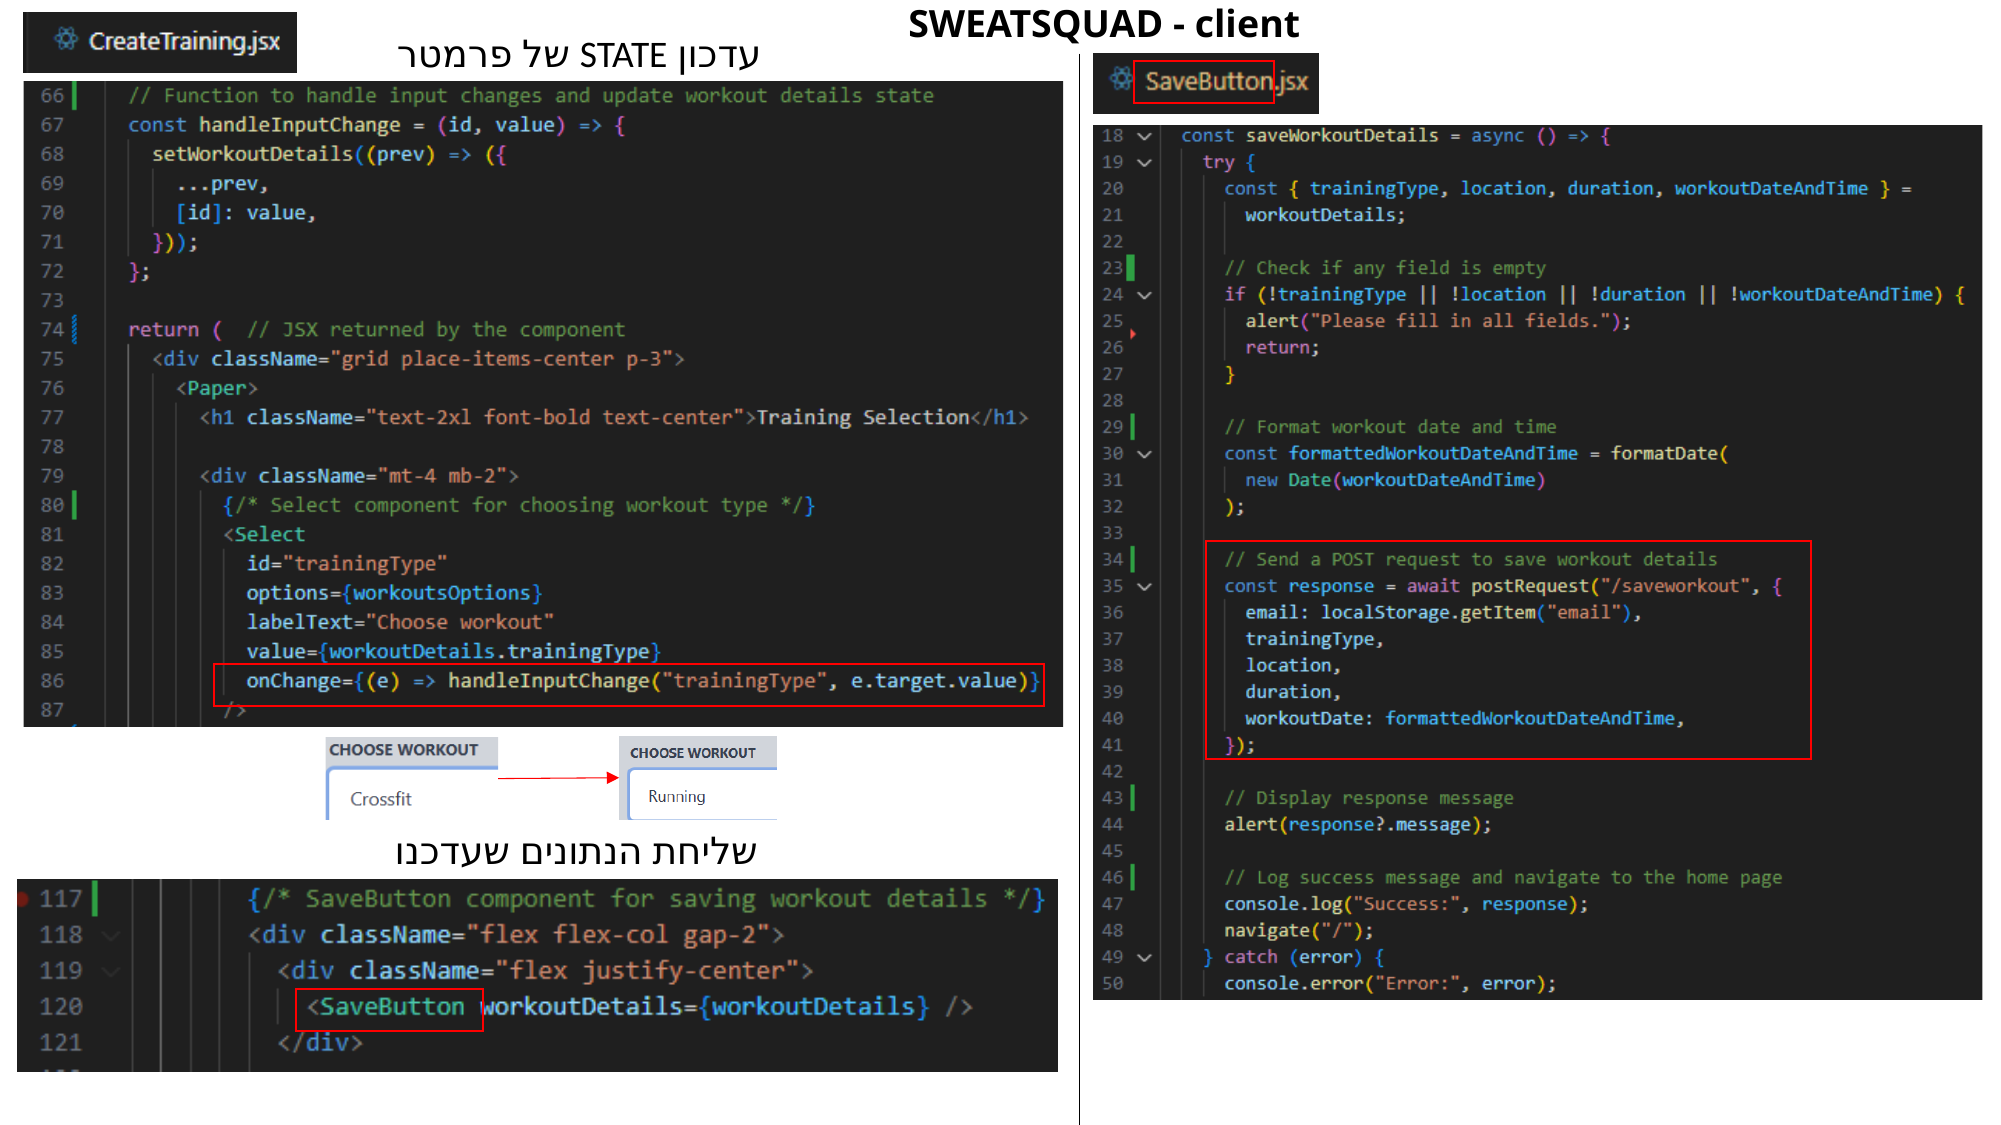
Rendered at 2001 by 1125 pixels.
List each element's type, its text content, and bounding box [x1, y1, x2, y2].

picture [1093, 125, 1983, 1000]
picture [1093, 53, 1319, 115]
picture [23, 81, 1064, 727]
picture [325, 737, 499, 820]
picture [17, 879, 1058, 1073]
text_box עדכון STATE של פרמטר [188, 23, 777, 81]
picture [619, 736, 777, 820]
picture [23, 12, 297, 73]
text_box שליחת הנתונים שעדכנו [313, 819, 773, 879]
text_box SWEATSQUAD - client [893, 0, 1316, 52]
